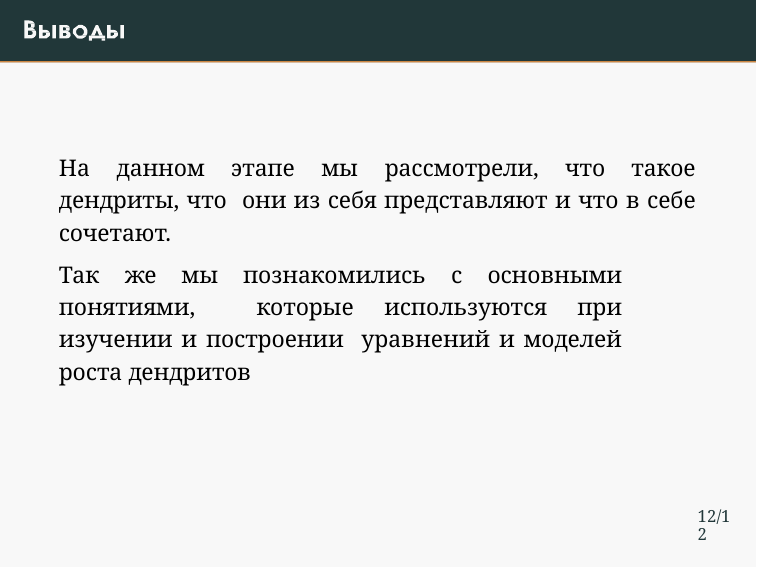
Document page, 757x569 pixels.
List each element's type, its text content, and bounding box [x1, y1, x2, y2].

text_box На данном этапе мы рассмотрели, что такое дендриты, что они из себя представляют и что в себе сочетают. Так же мы познакомились с основными понятиями, которые используются при изучении и построении уравнений и моделей роста дендритов [56, 146, 697, 385]
text_box [0, 71, 756, 567]
text_box 12/12 [695, 508, 740, 544]
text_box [0, 0, 757, 63]
